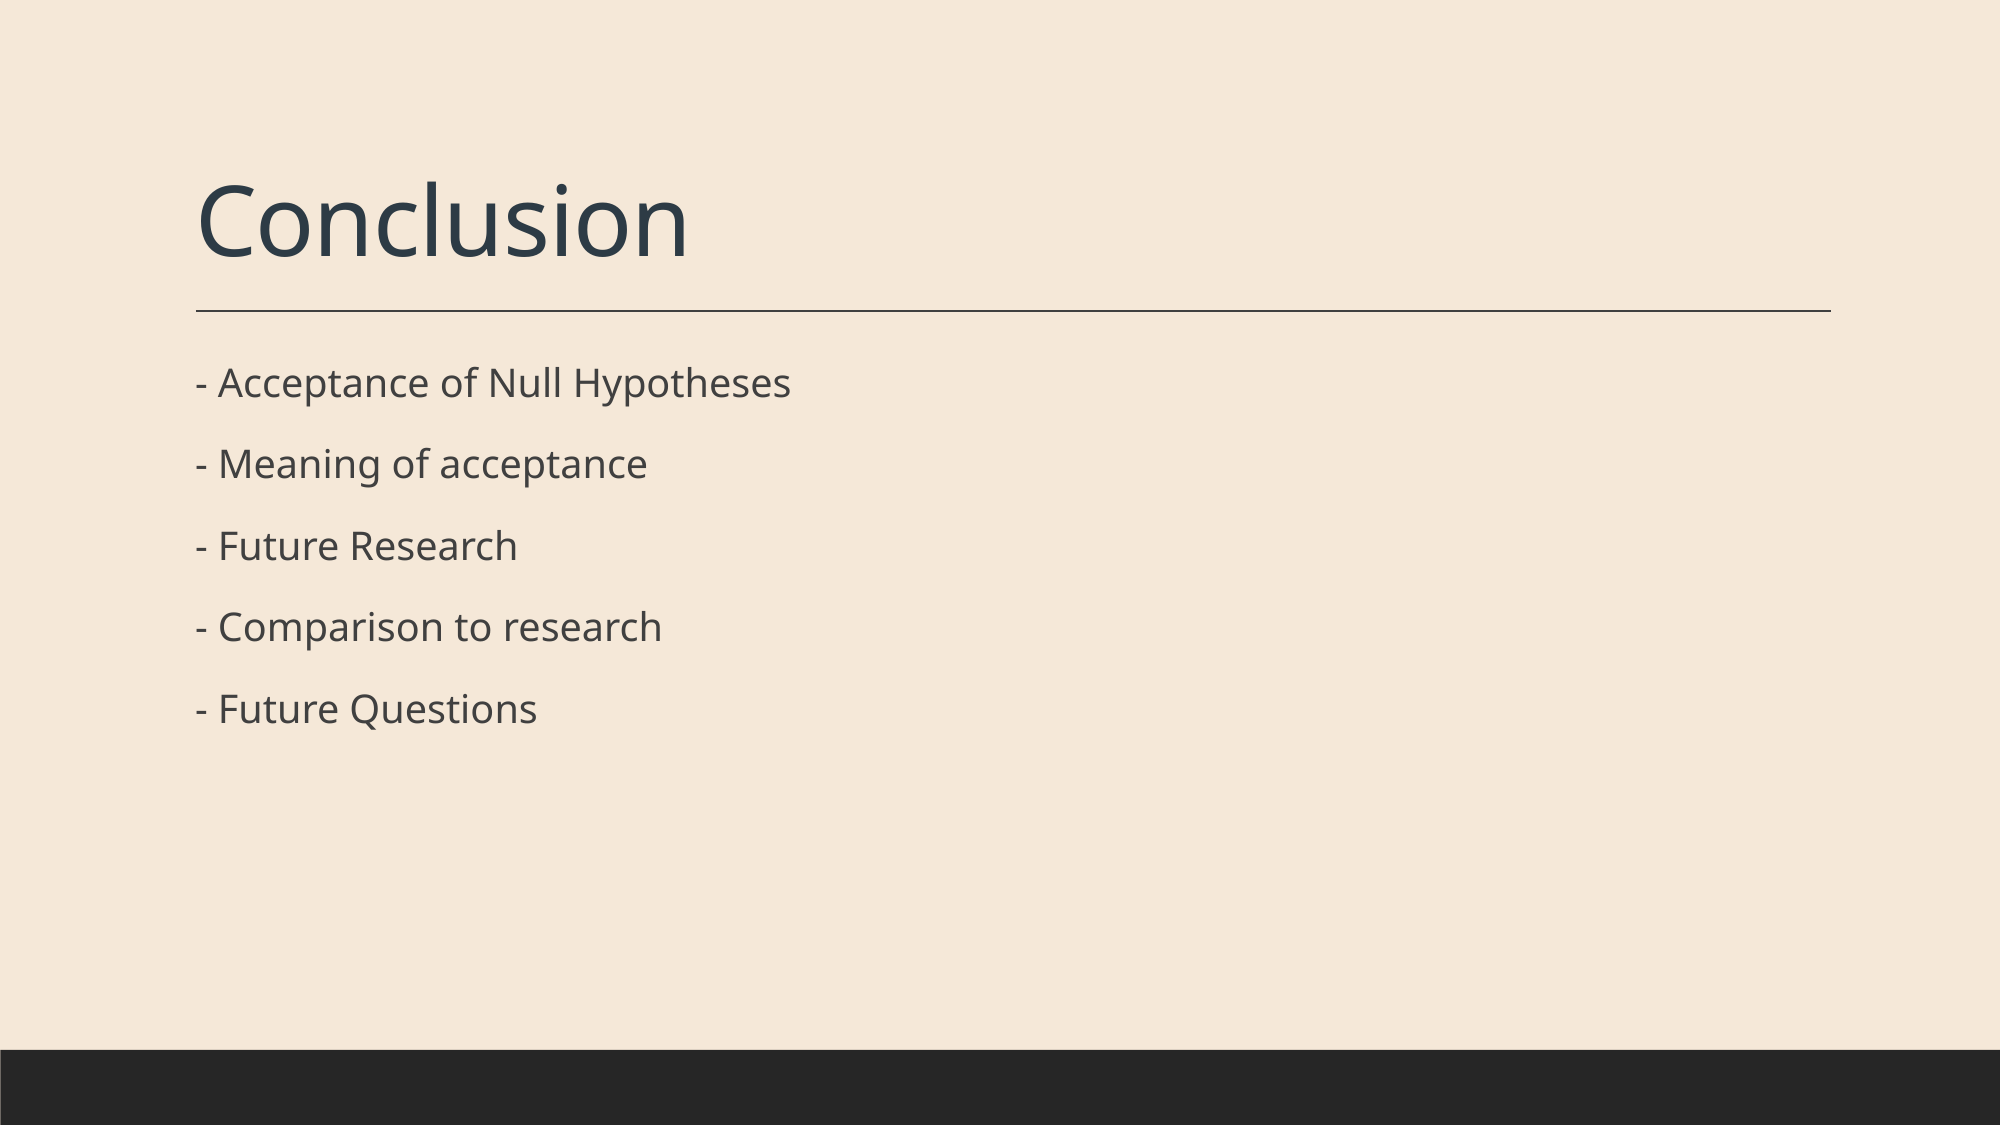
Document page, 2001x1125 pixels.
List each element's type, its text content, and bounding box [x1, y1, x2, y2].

title Conclusion [180, 47, 1830, 285]
list - Acceptance of Null Hypotheses - Meaning of acceptance - Future Research - Comparison to research - Future Questions [180, 345, 1830, 963]
